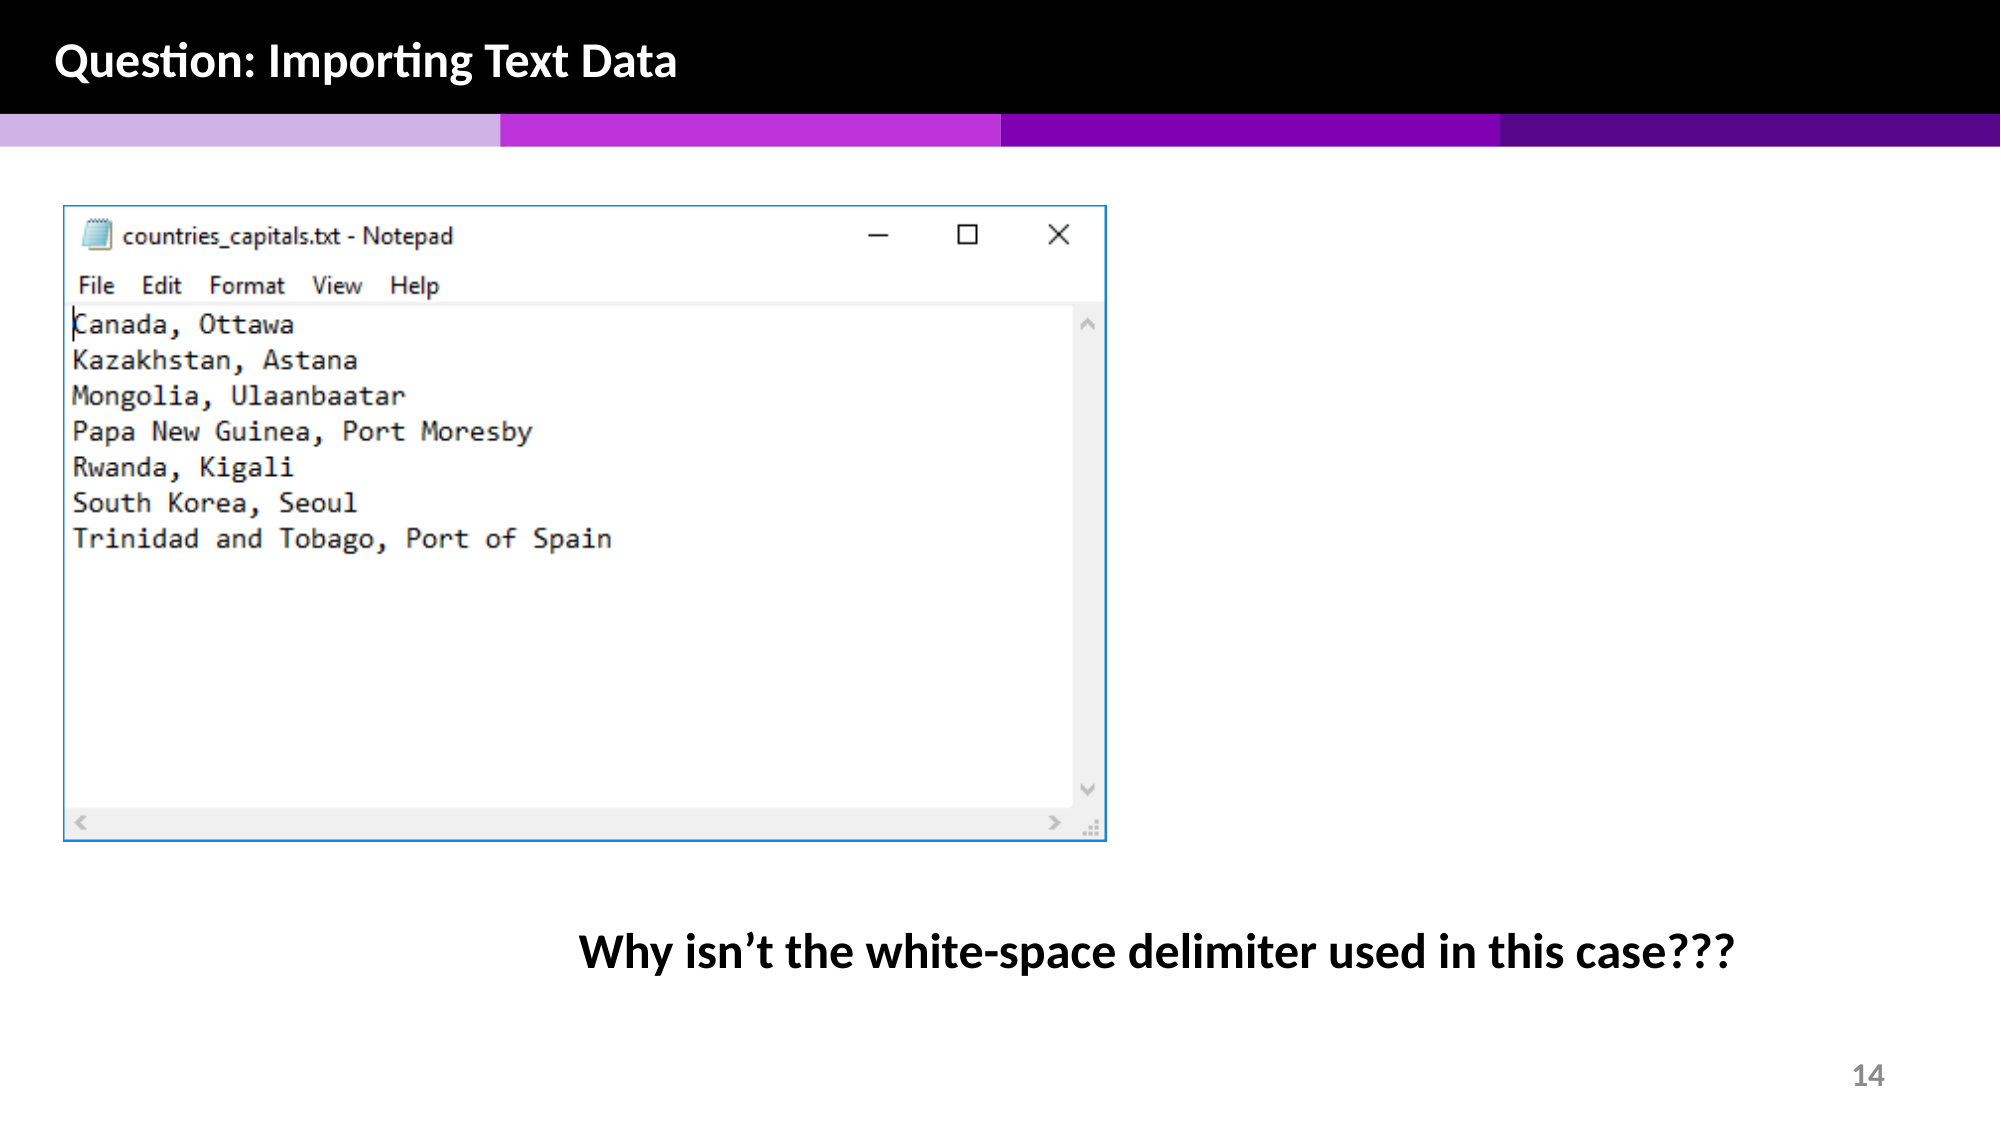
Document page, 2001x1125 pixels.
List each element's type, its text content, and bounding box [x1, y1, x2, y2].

text_box Why isn’t the white-space delimiter used in this case??? [563, 911, 1850, 986]
picture [63, 205, 1107, 842]
list Question: Importing Text Data [39, 1, 1964, 114]
